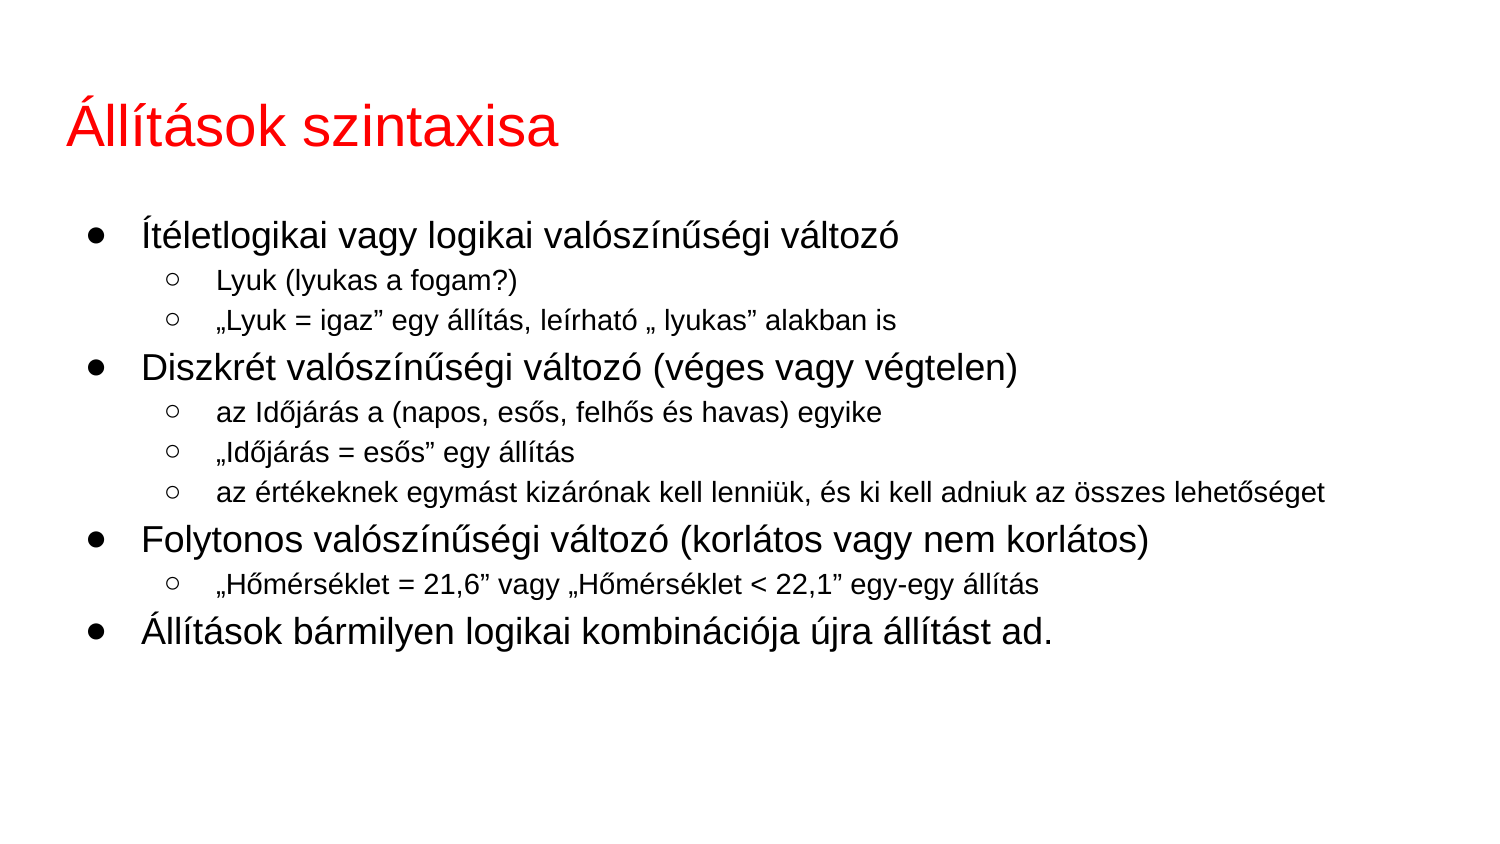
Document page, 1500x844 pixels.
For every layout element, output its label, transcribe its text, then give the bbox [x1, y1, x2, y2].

list Ítéletlogikai vagy logikai valószínűségi változó Lyuk (lyukas a fogam?) „Lyuk = igaz” egy állítás, leírható „ lyukas” alakban is Diszkrét valószínűségi változó (véges vagy végtelen) az Időjárás a (napos, esős, felhős és havas) egyike „Időjárás = esős” egy állítás az értékeknek egymást kizárónak kell lenniük, és ki kell adniuk az összes lehetőséget Folytonos valószínűségi változó (korlátos vagy nem korlátos) „Hőmérséklet = 21,6” vagy „Hőmérséklet < 22,1” egy-egy állítás Állítások bármilyen logikai kombinációja újra állítást ad. [51, 189, 1449, 750]
title Állítások szintaxisa [51, 72, 1449, 167]
